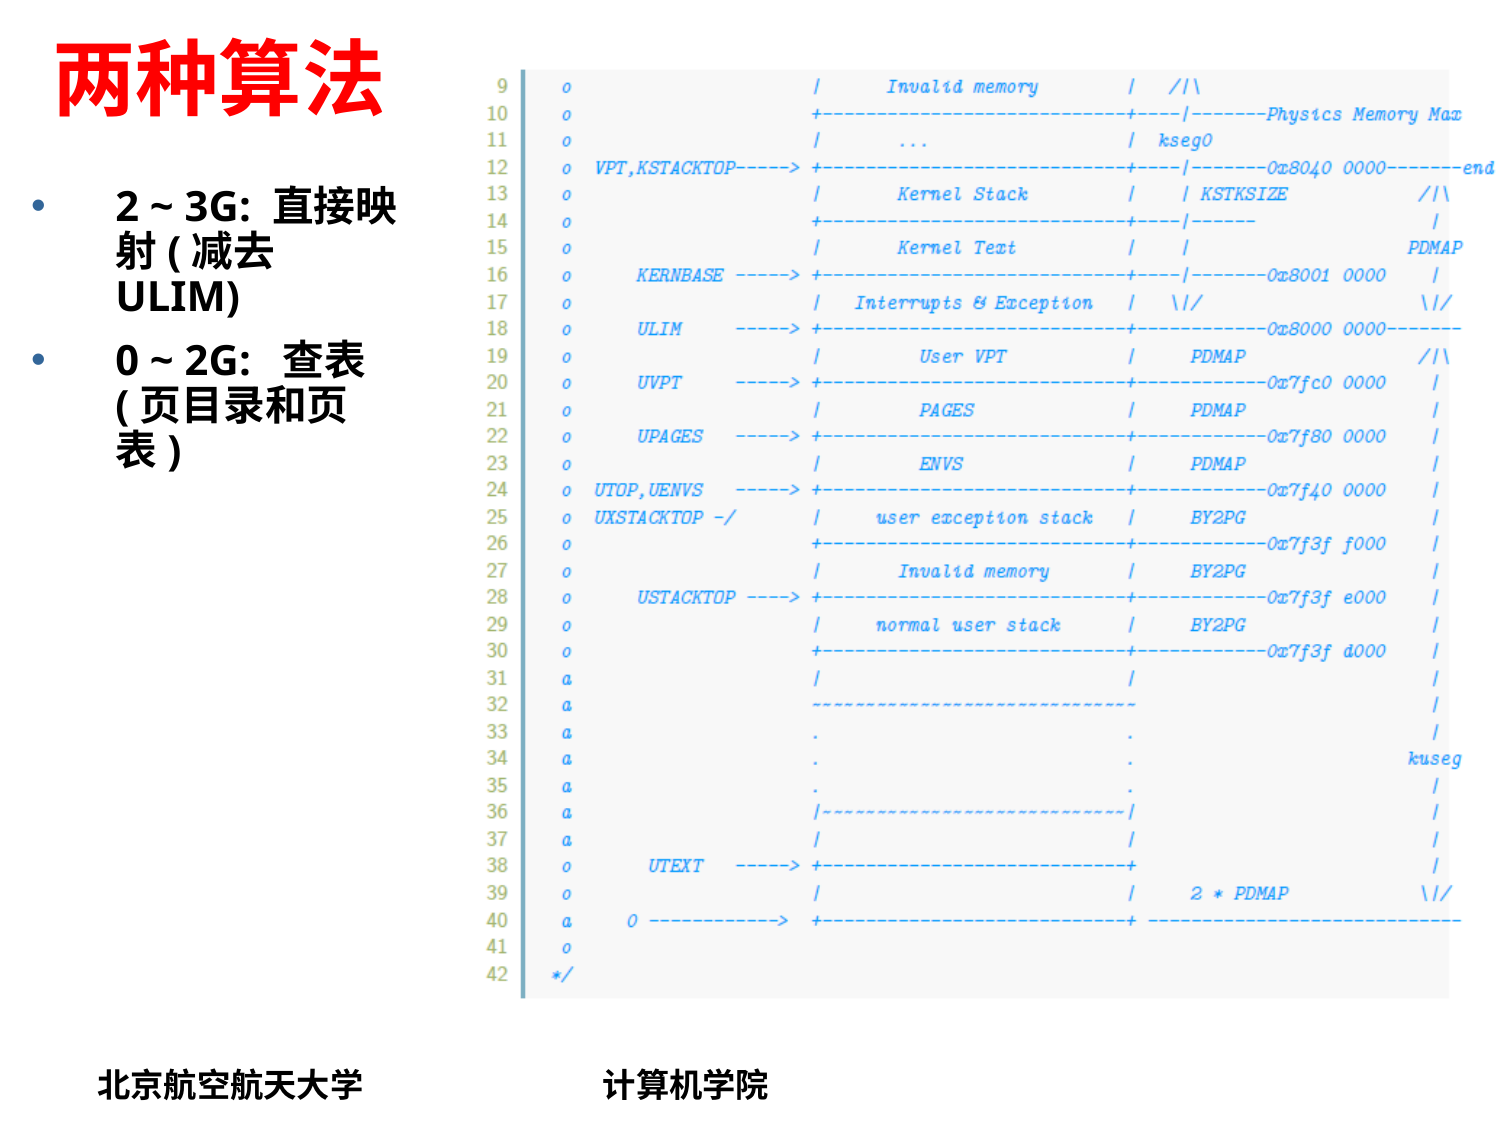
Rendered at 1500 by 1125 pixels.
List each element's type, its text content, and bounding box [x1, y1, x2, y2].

title 两种算法 [37, 31, 1415, 120]
picture [449, 51, 1500, 1001]
list 2 ~ 3G: 直接映射(减去ULIM) 0 ~ 2G: 查表 (页目录和页表) [15, 177, 419, 1001]
